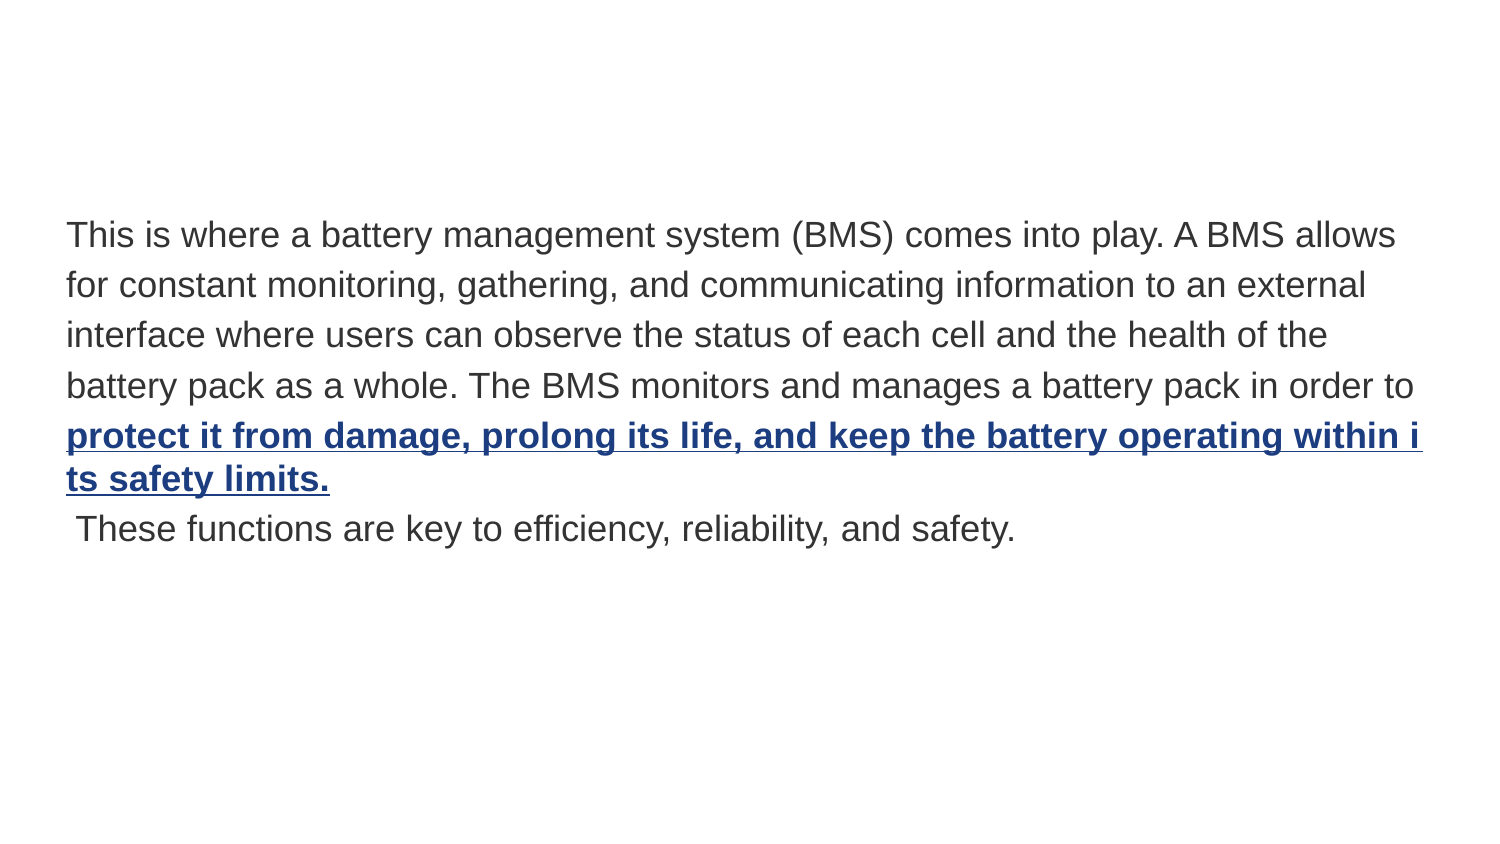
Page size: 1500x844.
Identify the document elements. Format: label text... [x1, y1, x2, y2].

list This is where a battery management system (BMS) comes into play. A BMS allows for constant monitoring, gathering, and communicating information to an external interface where users can observe the status of each cell and the health of the battery pack as a whole. The BMS monitors and manages a battery pack in order to protect it from damage, prolong its life, and keep the battery operating within its safety limits. These functions are key to efficiency, reliability, and safety. [51, 189, 1449, 750]
